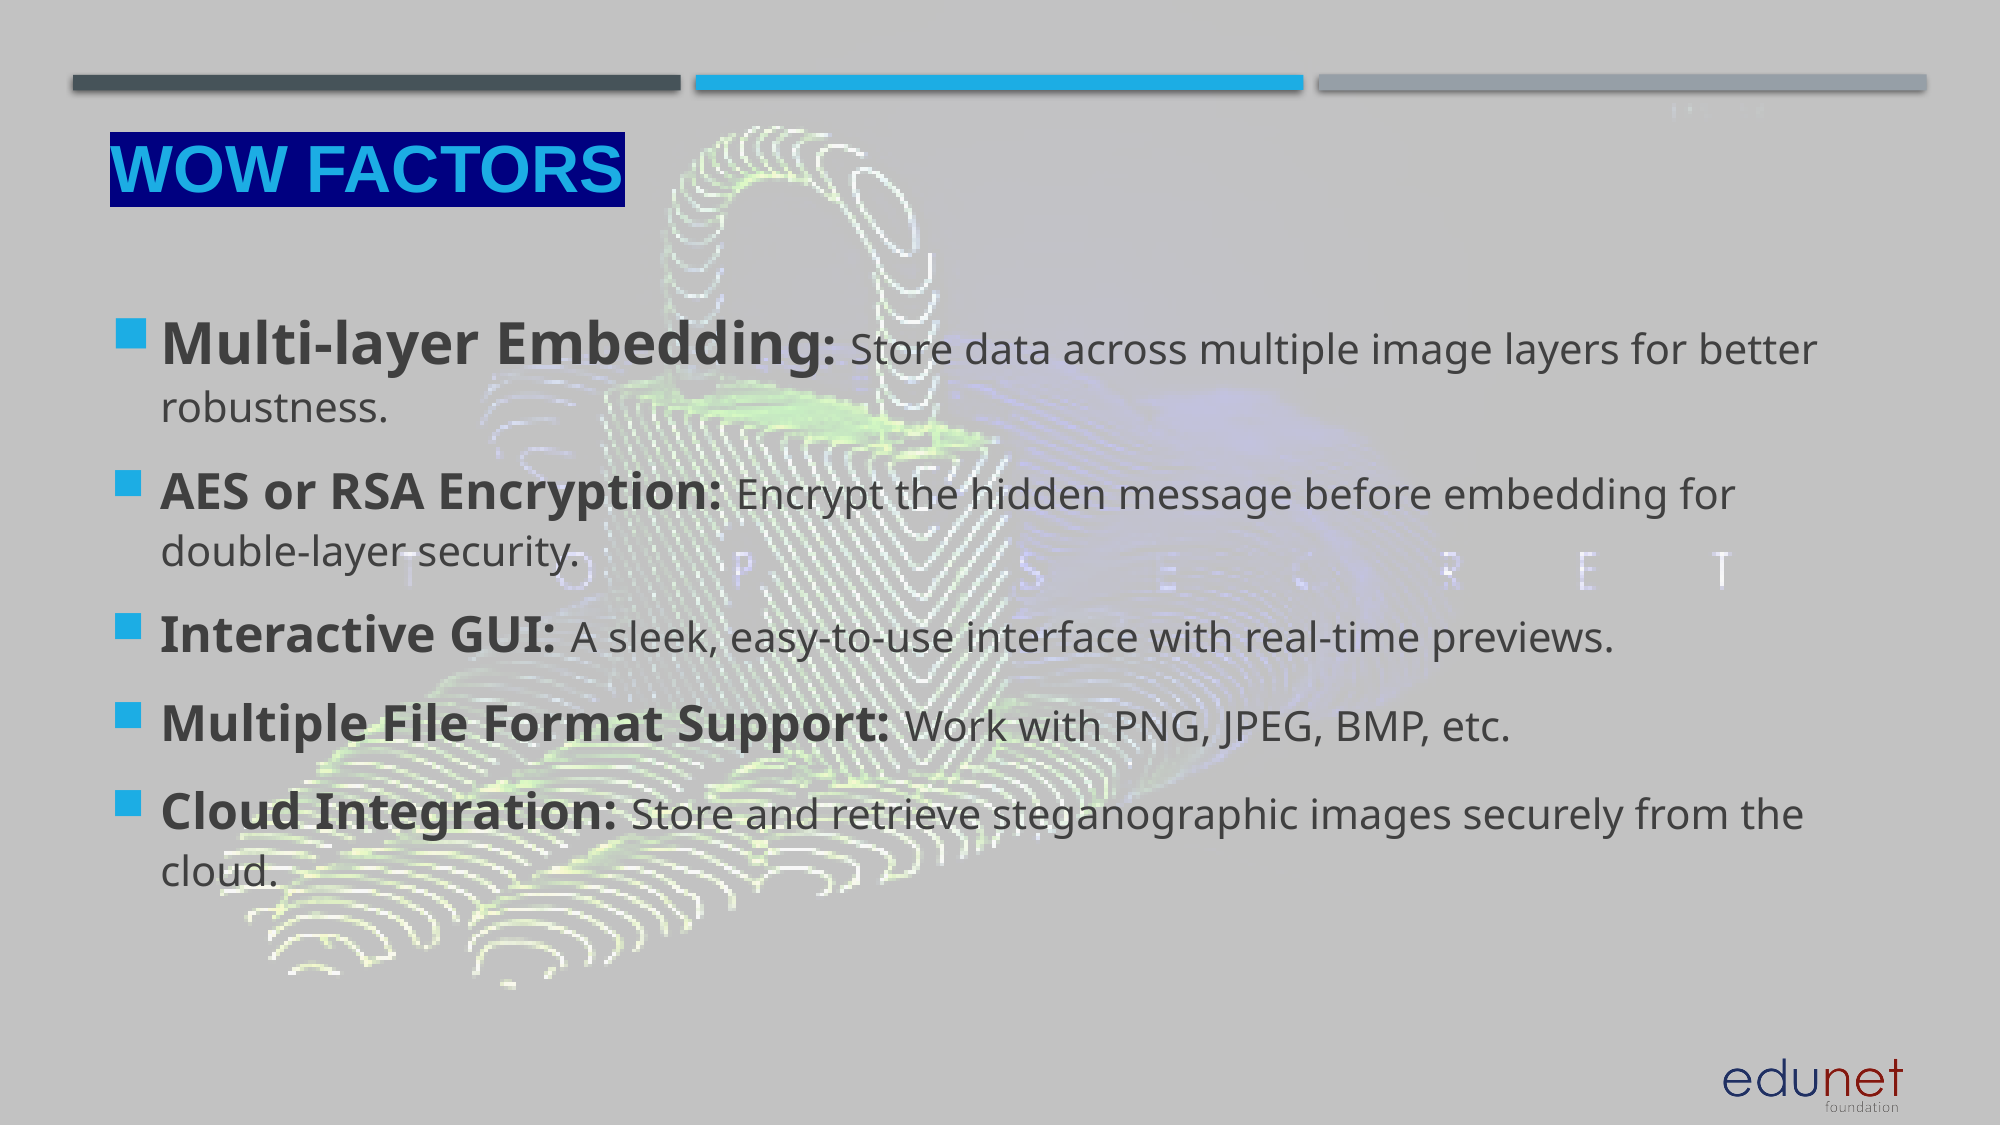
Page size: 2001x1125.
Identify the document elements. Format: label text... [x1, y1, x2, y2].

list Multi-layer Embedding: Store data across multiple image layers for better robustness. AES or RSA Encryption: Encrypt the hidden message before embedding for double-layer security. Interactive GUI: A sleek, easy-to-use interface with real-time previews. Multiple File Format Support: Work with PNG, JPEG, BMP, etc. Cloud Integration: Store and retrieve steganographic images securely from the cloud. [95, 213, 1905, 981]
title Wow factors [95, 126, 1905, 213]
picture [1719, 1056, 1905, 1116]
